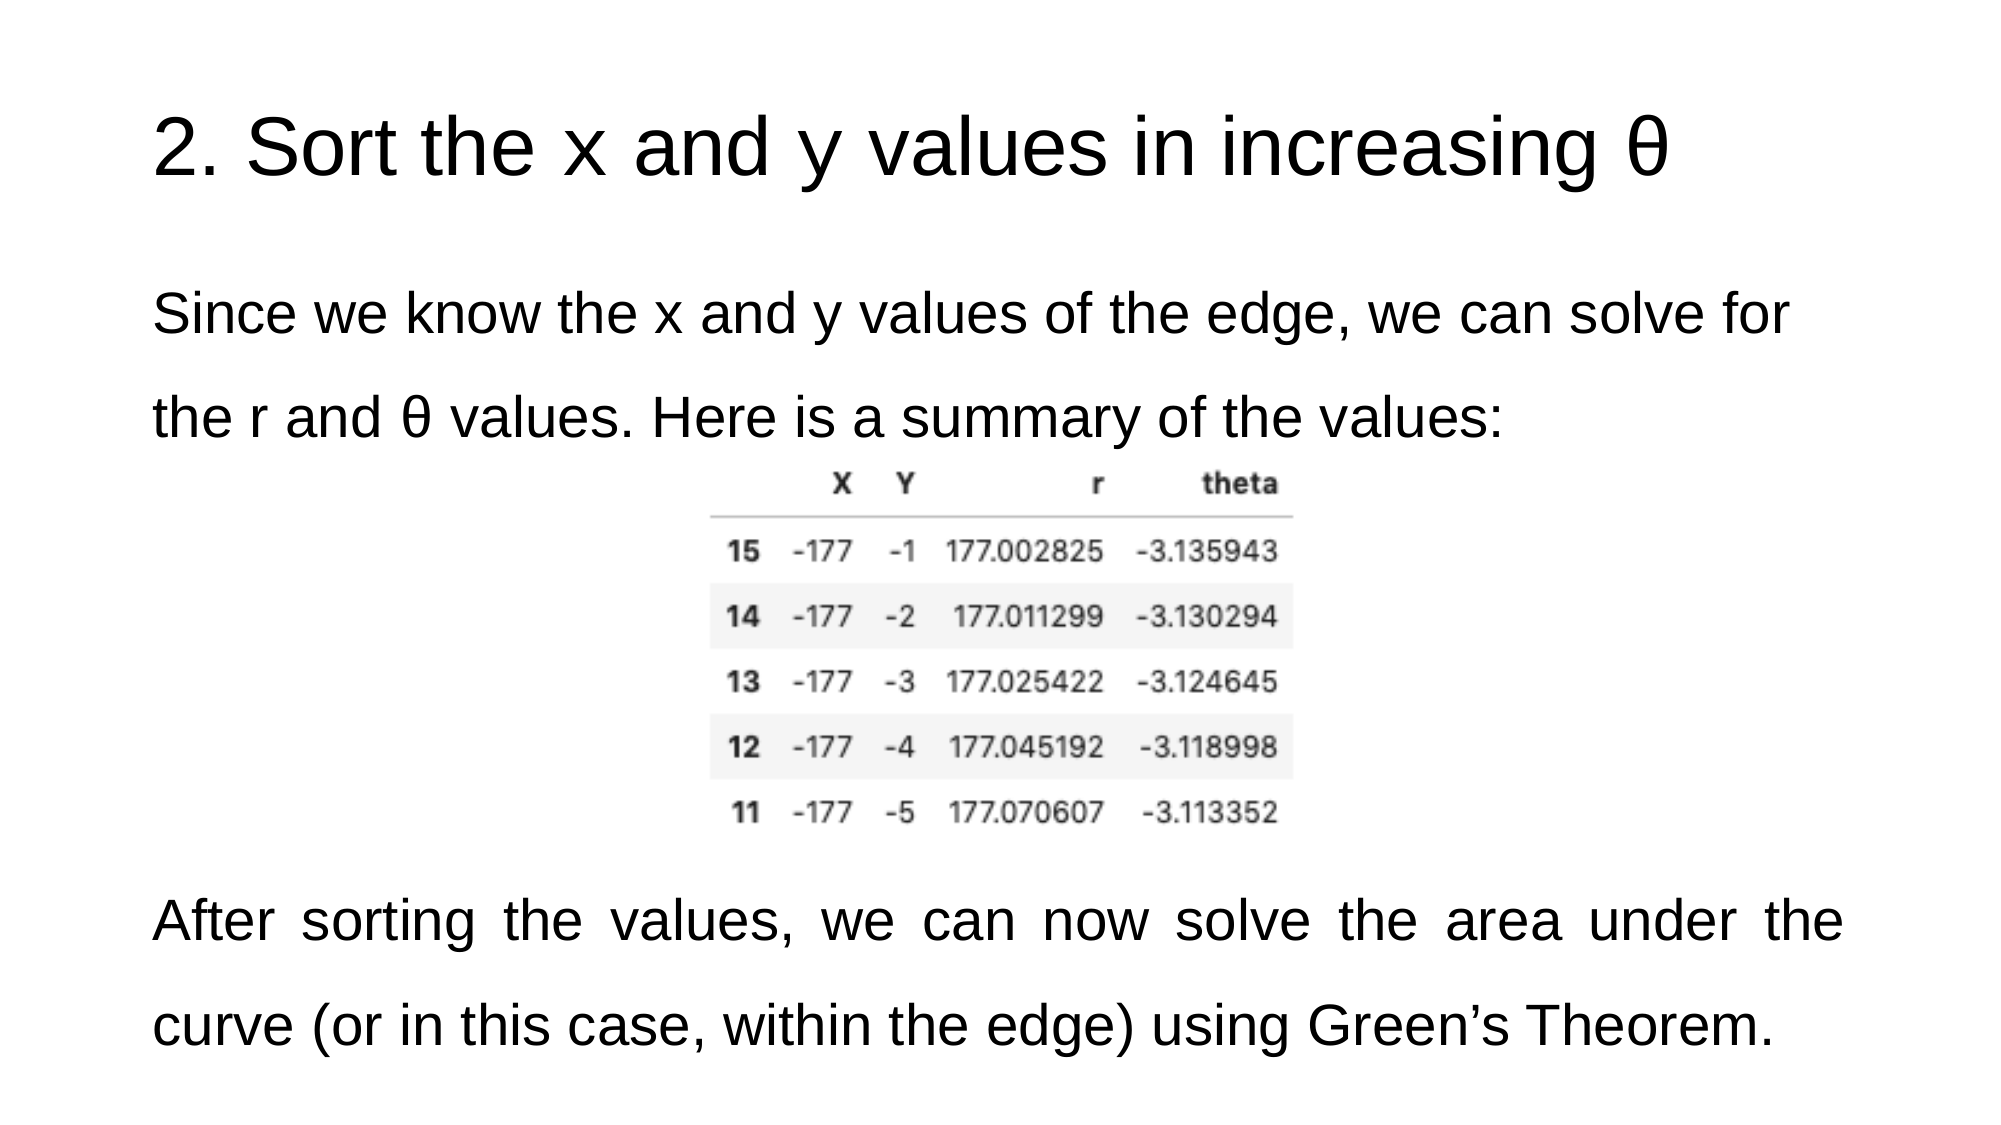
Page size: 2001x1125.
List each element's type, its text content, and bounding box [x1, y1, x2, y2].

picture [694, 463, 1306, 850]
list Since we know the x and y values of the edge, we can solve for the r and θ values. Here is a summary of the values: After sorting the values, we can now solve the area under the curve (or in this case, within the edge) using Green’s Theorem. [137, 258, 1863, 1071]
title 2. Sort the x and y values in increasing θ [137, 39, 1863, 258]
